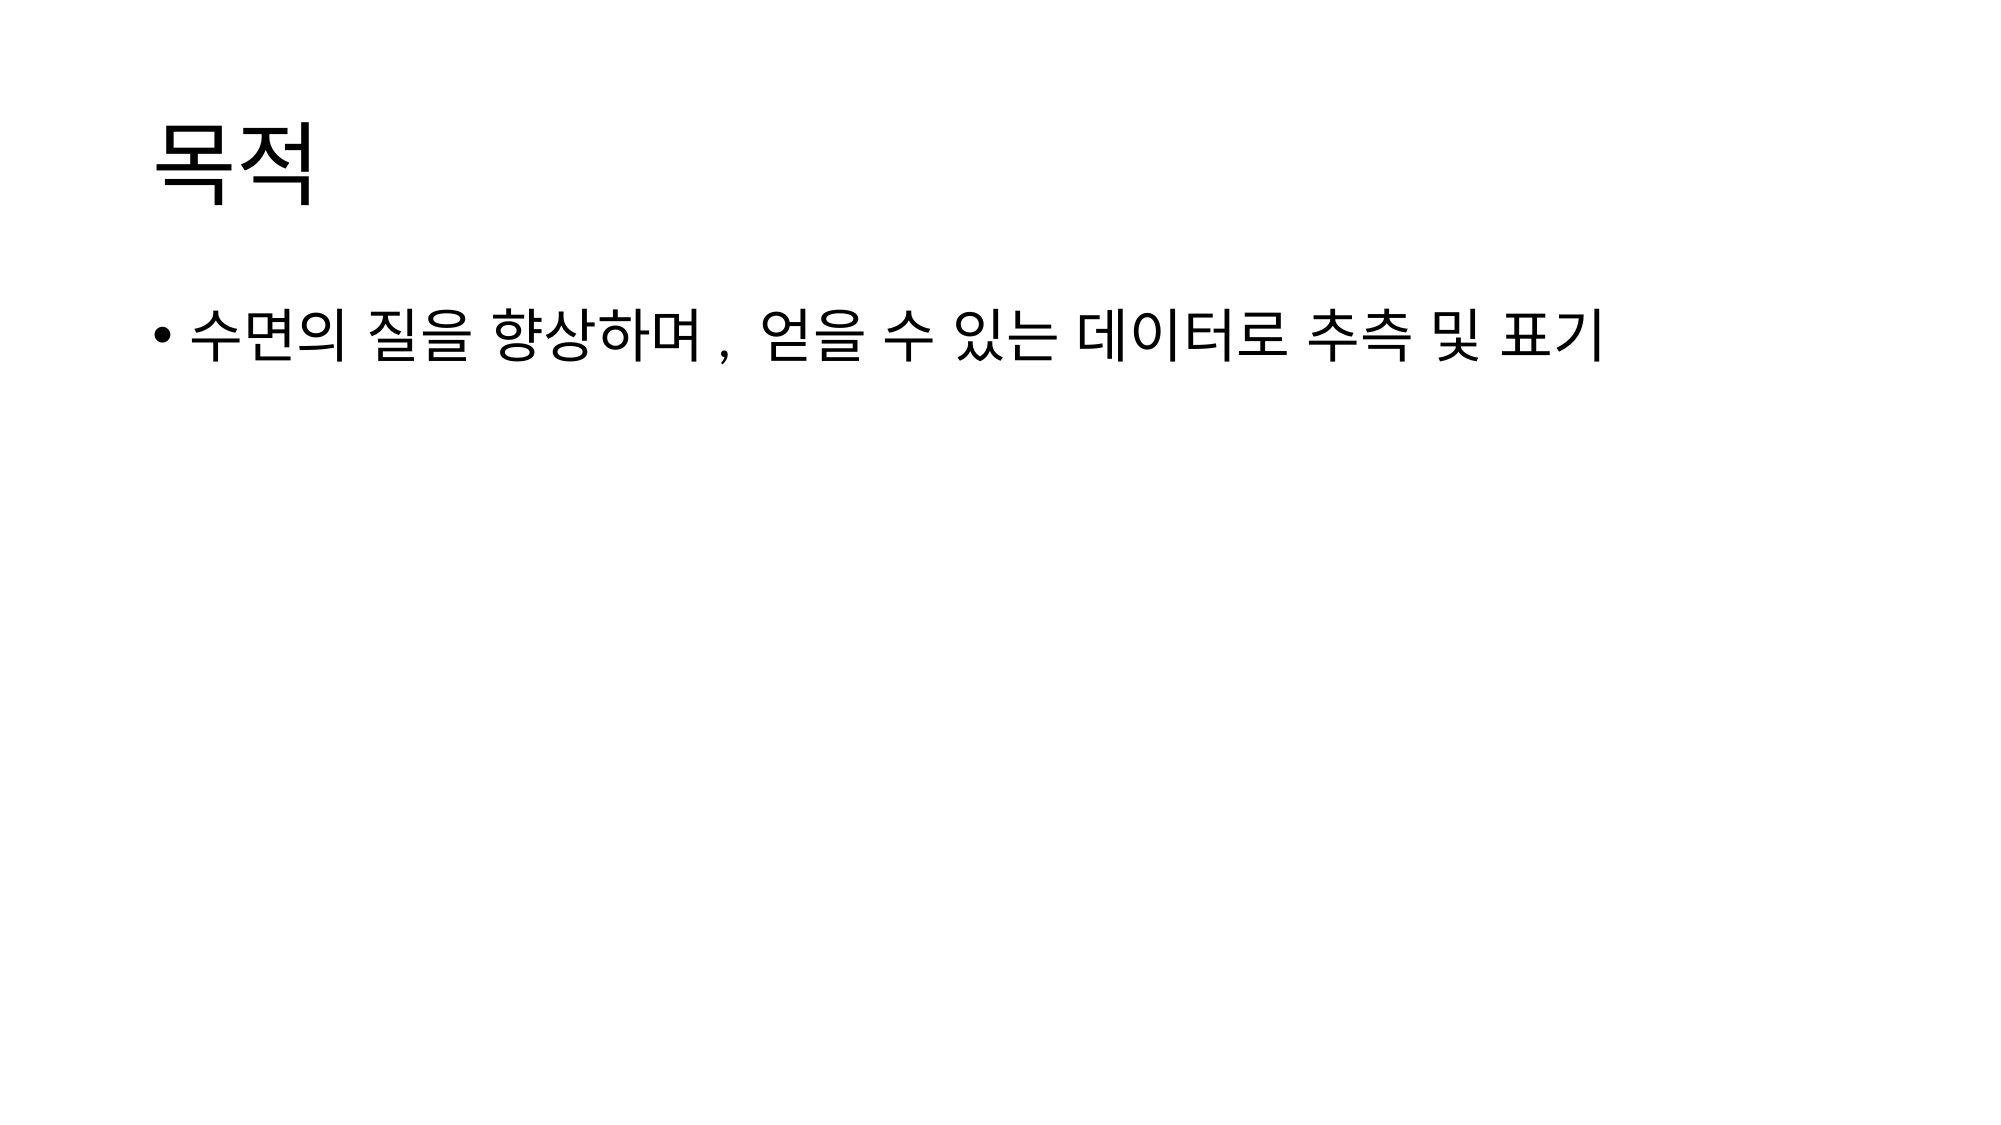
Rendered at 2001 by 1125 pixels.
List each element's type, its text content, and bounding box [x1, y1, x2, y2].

list 수면의 질을 향상하며, 얻을 수 있는 데이터로 추측 및 표기 [137, 299, 1863, 1014]
title 목적 [137, 59, 1863, 278]
